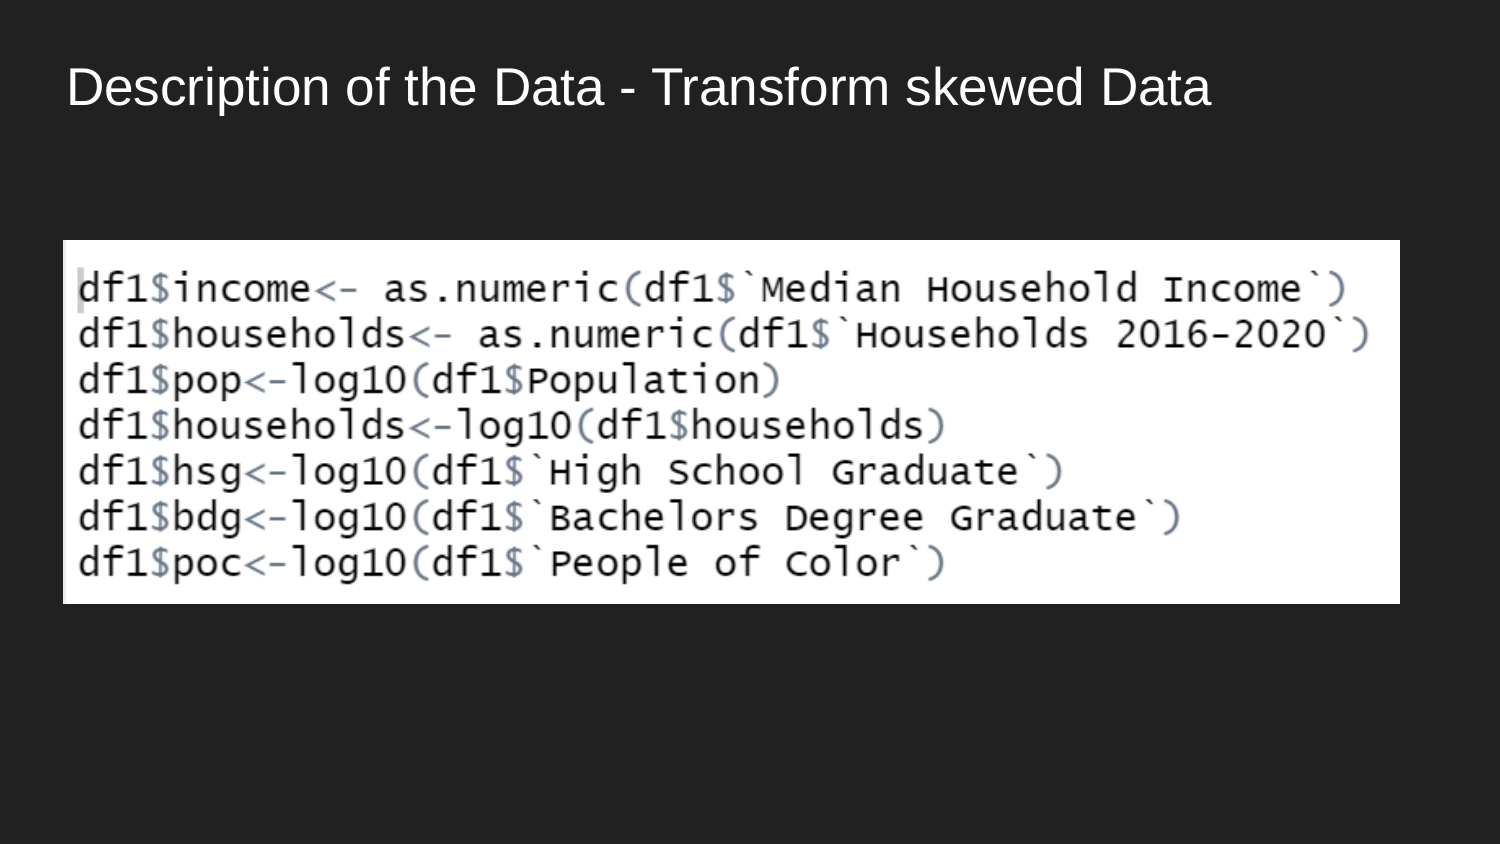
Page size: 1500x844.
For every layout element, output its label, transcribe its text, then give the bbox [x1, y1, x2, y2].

picture [63, 239, 1400, 604]
title Description of the Data - Transform skewed Data [51, 37, 1449, 132]
